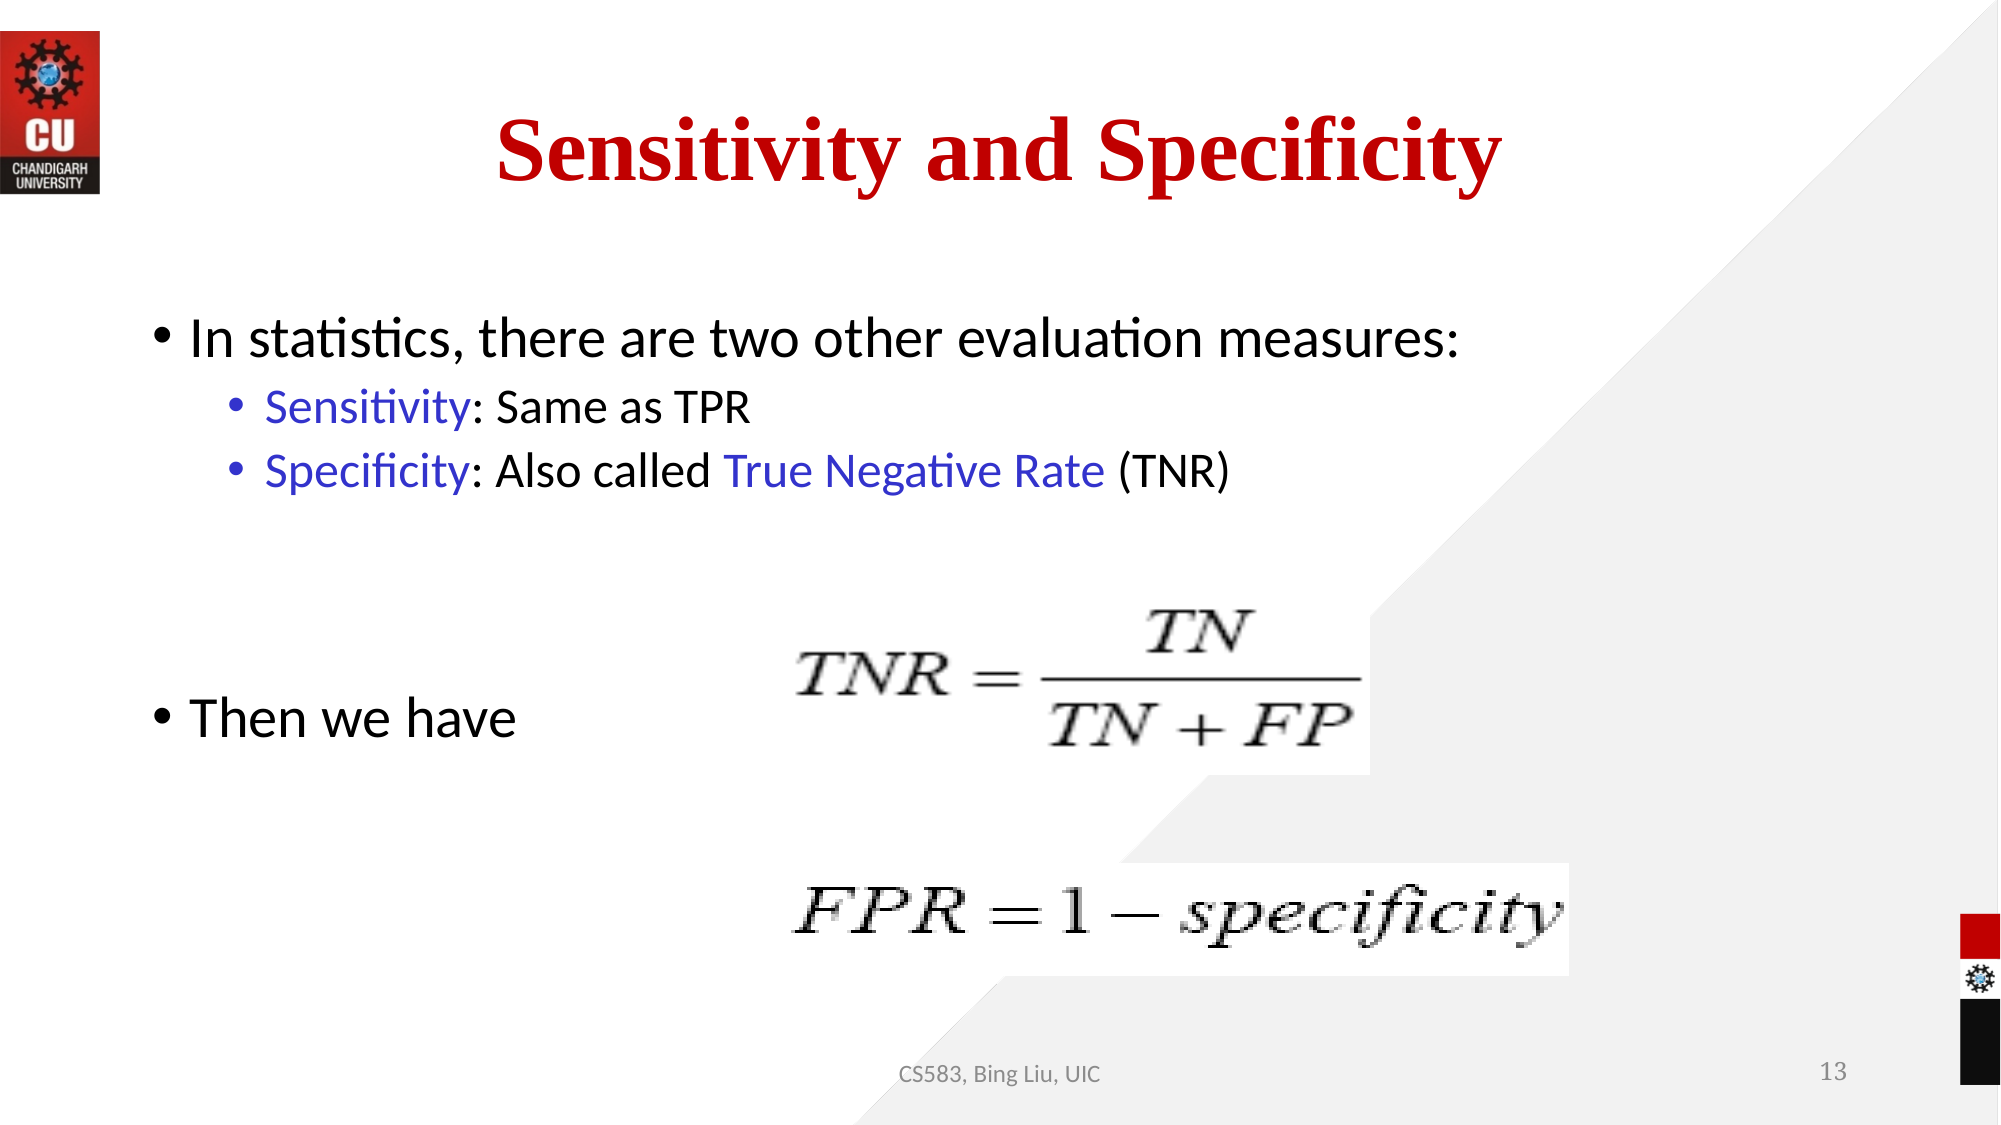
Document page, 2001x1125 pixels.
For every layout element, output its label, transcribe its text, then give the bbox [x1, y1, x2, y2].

list In statistics, there are two other evaluation measures: Sensitivity: Same as TPR Specificity: Also called True Negative Rate (TNR) Then we have [137, 299, 1863, 1014]
picture [0, 0, 2001, 1125]
slide_number 13 [1412, 1042, 1863, 1103]
footer CS583, Bing Liu, UIC [662, 1042, 1338, 1103]
title Sensitivity and Specificity [137, 59, 1863, 243]
